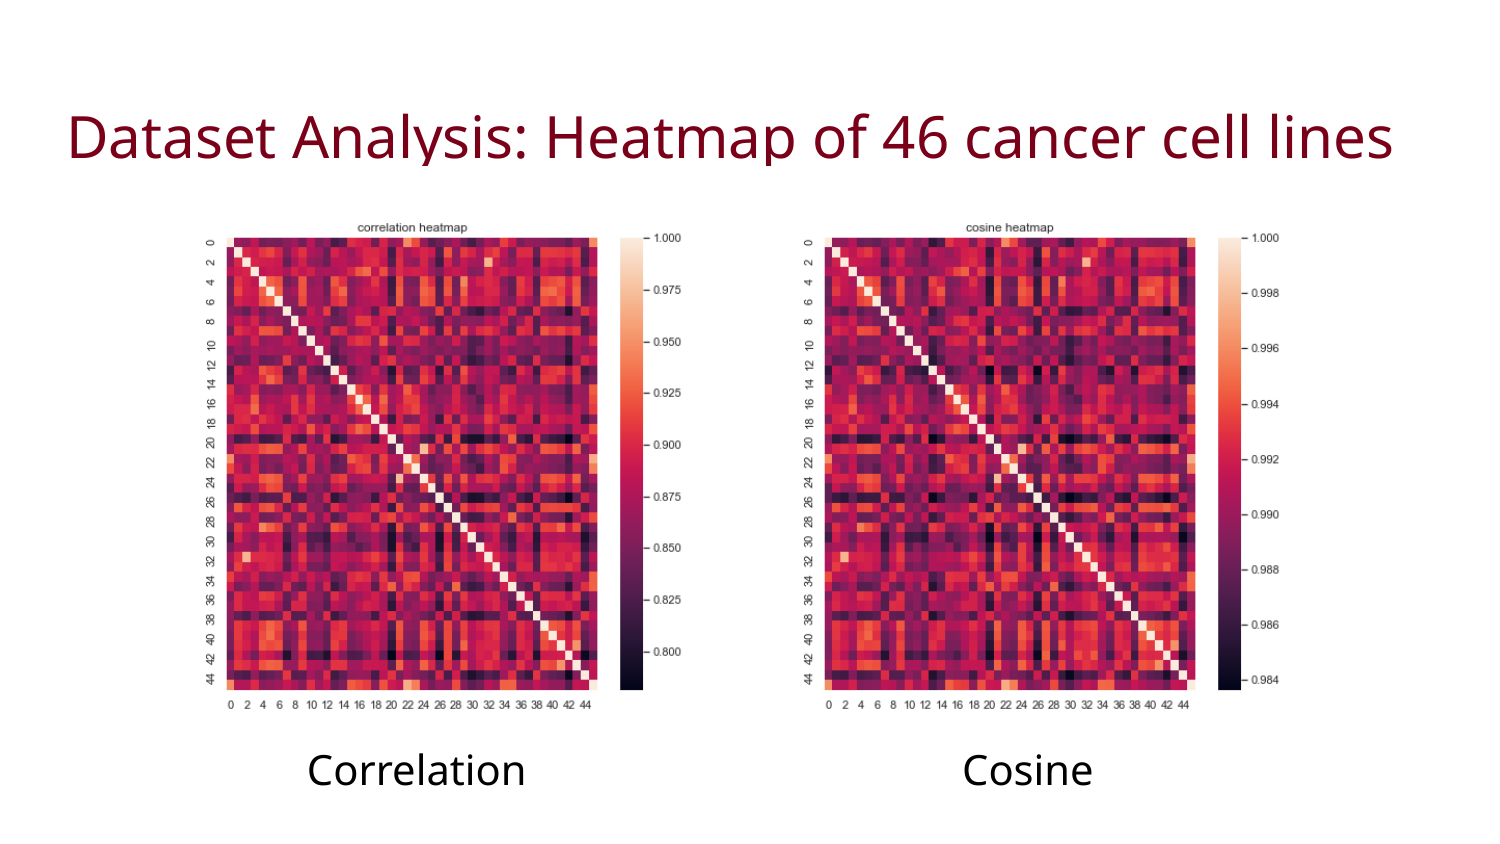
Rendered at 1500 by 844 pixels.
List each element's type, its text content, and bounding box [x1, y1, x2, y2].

text_box Cosine [857, 774, 1199, 793]
title Dataset Analysis: Heatmap of 46 cancer cell lines [51, 85, 1449, 180]
text_box Correlation [246, 774, 588, 793]
picture [152, 166, 1348, 765]
